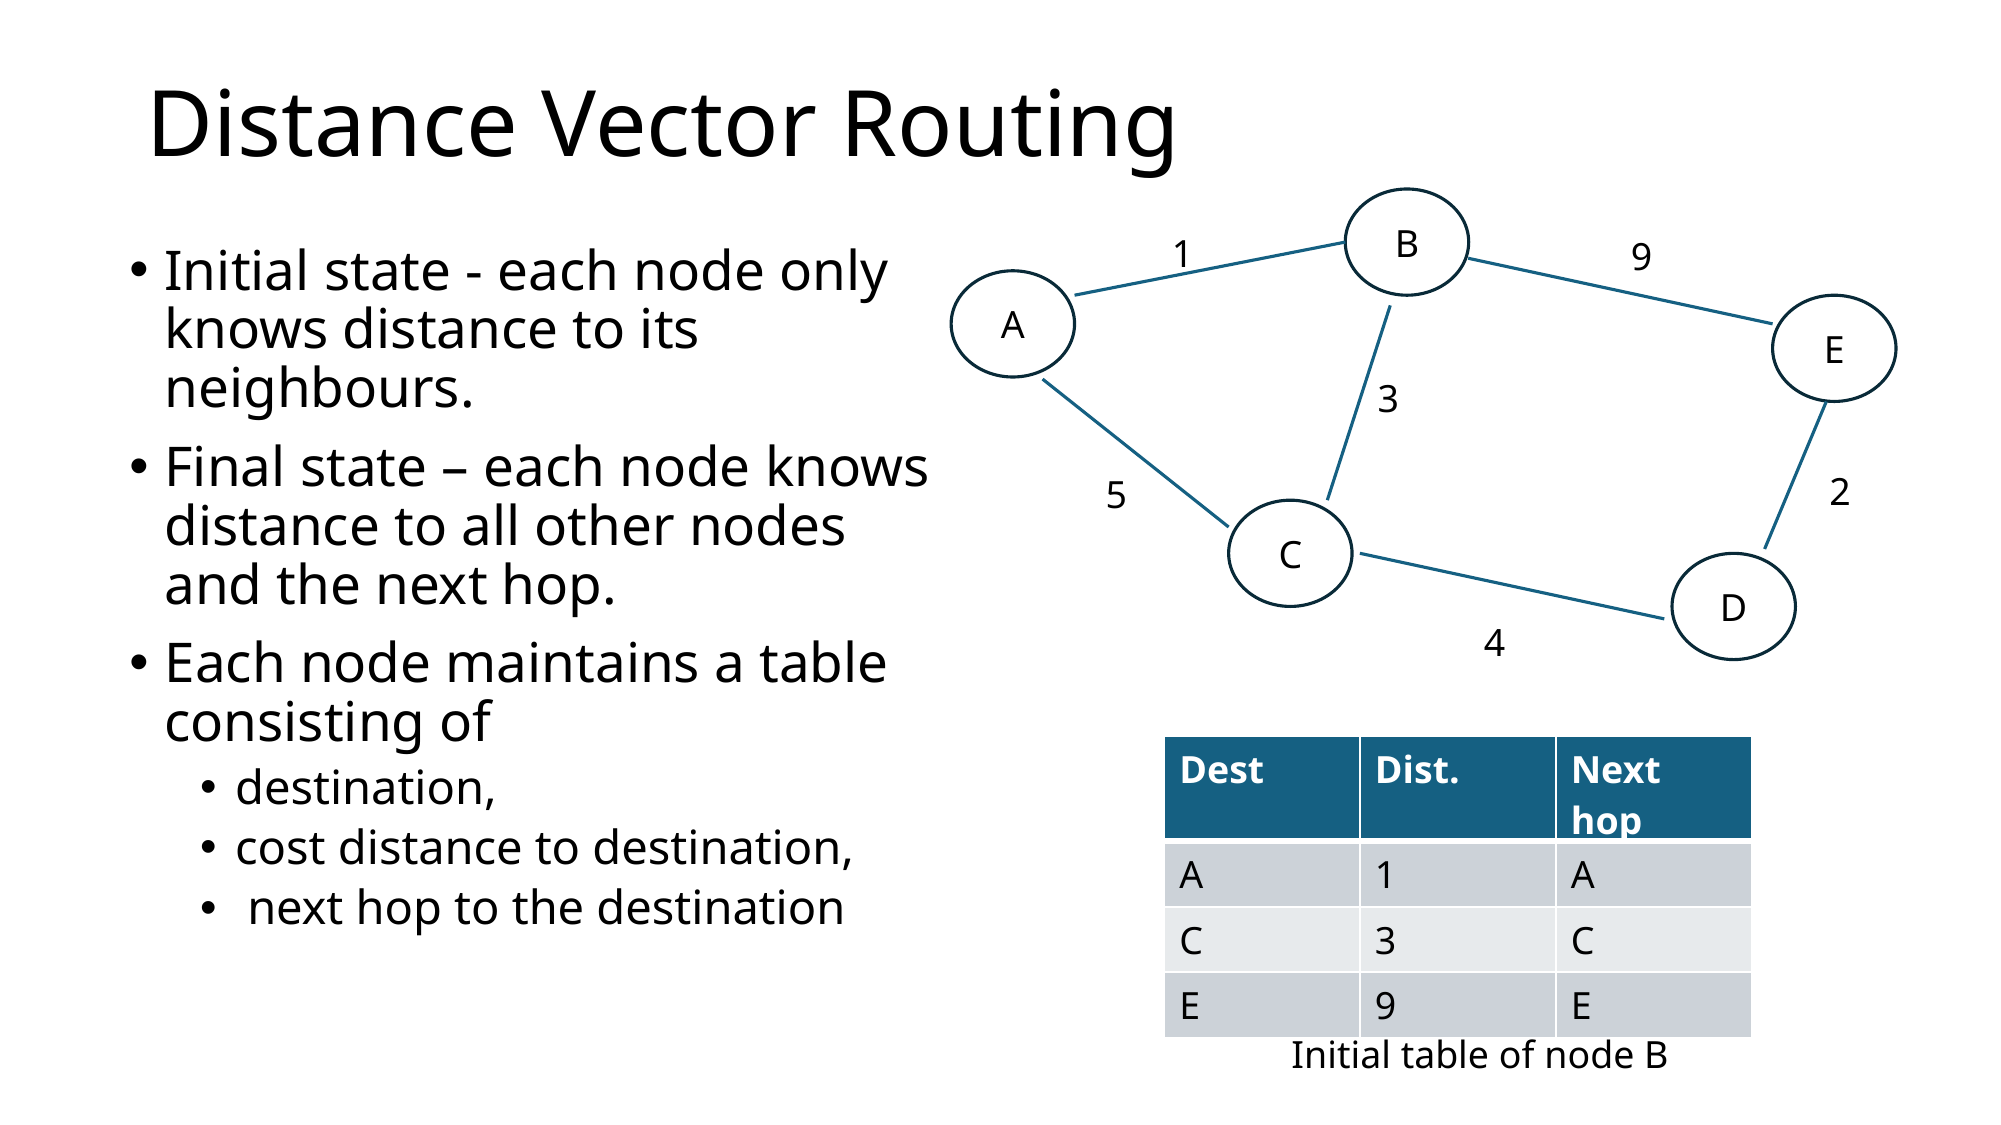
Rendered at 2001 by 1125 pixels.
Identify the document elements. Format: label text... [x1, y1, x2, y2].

table_header Dist. [1361, 737, 1555, 838]
text_box Initial table of node B [1276, 1023, 1685, 1084]
table_cell A [1165, 844, 1359, 906]
table_cell E [1557, 973, 1751, 1037]
table_cell C [1165, 908, 1359, 971]
table_cell A [1557, 844, 1751, 906]
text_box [950, 188, 1901, 673]
list Initial state - each node only knows distance to its neighbours. Final state – each node knows distance to all other nodes and the next hop. Each node maintains a table consisting of destination, cost distance to destination, next hop to the destination [114, 235, 949, 949]
table_cell 1 [1361, 844, 1555, 906]
table_header Next hop [1557, 737, 1751, 838]
table_cell 9 [1361, 973, 1555, 1023]
table_cell E [1165, 973, 1359, 1037]
table_header Dest [1165, 737, 1359, 838]
table_cell C [1557, 908, 1751, 971]
table_cell 3 [1361, 908, 1555, 971]
title Distance Vector Routing [131, 17, 1857, 236]
